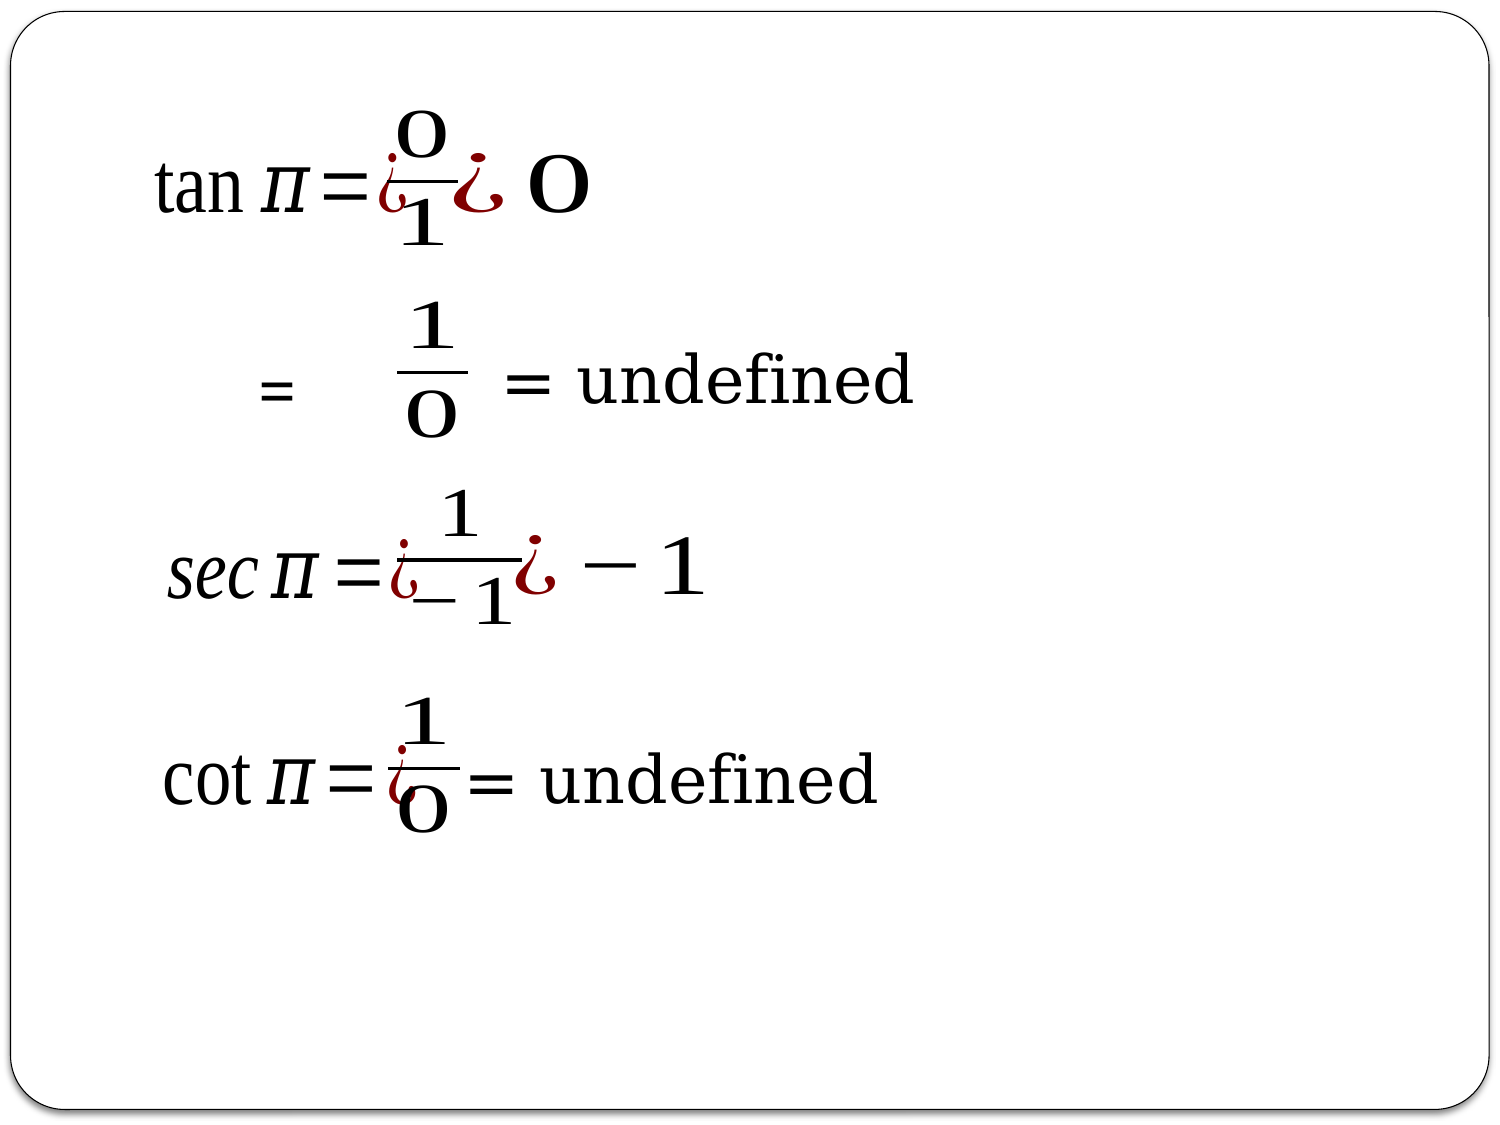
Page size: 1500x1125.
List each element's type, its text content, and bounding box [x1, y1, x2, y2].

text_box = undefined [487, 328, 1012, 424]
text_box = undefined [451, 729, 975, 824]
